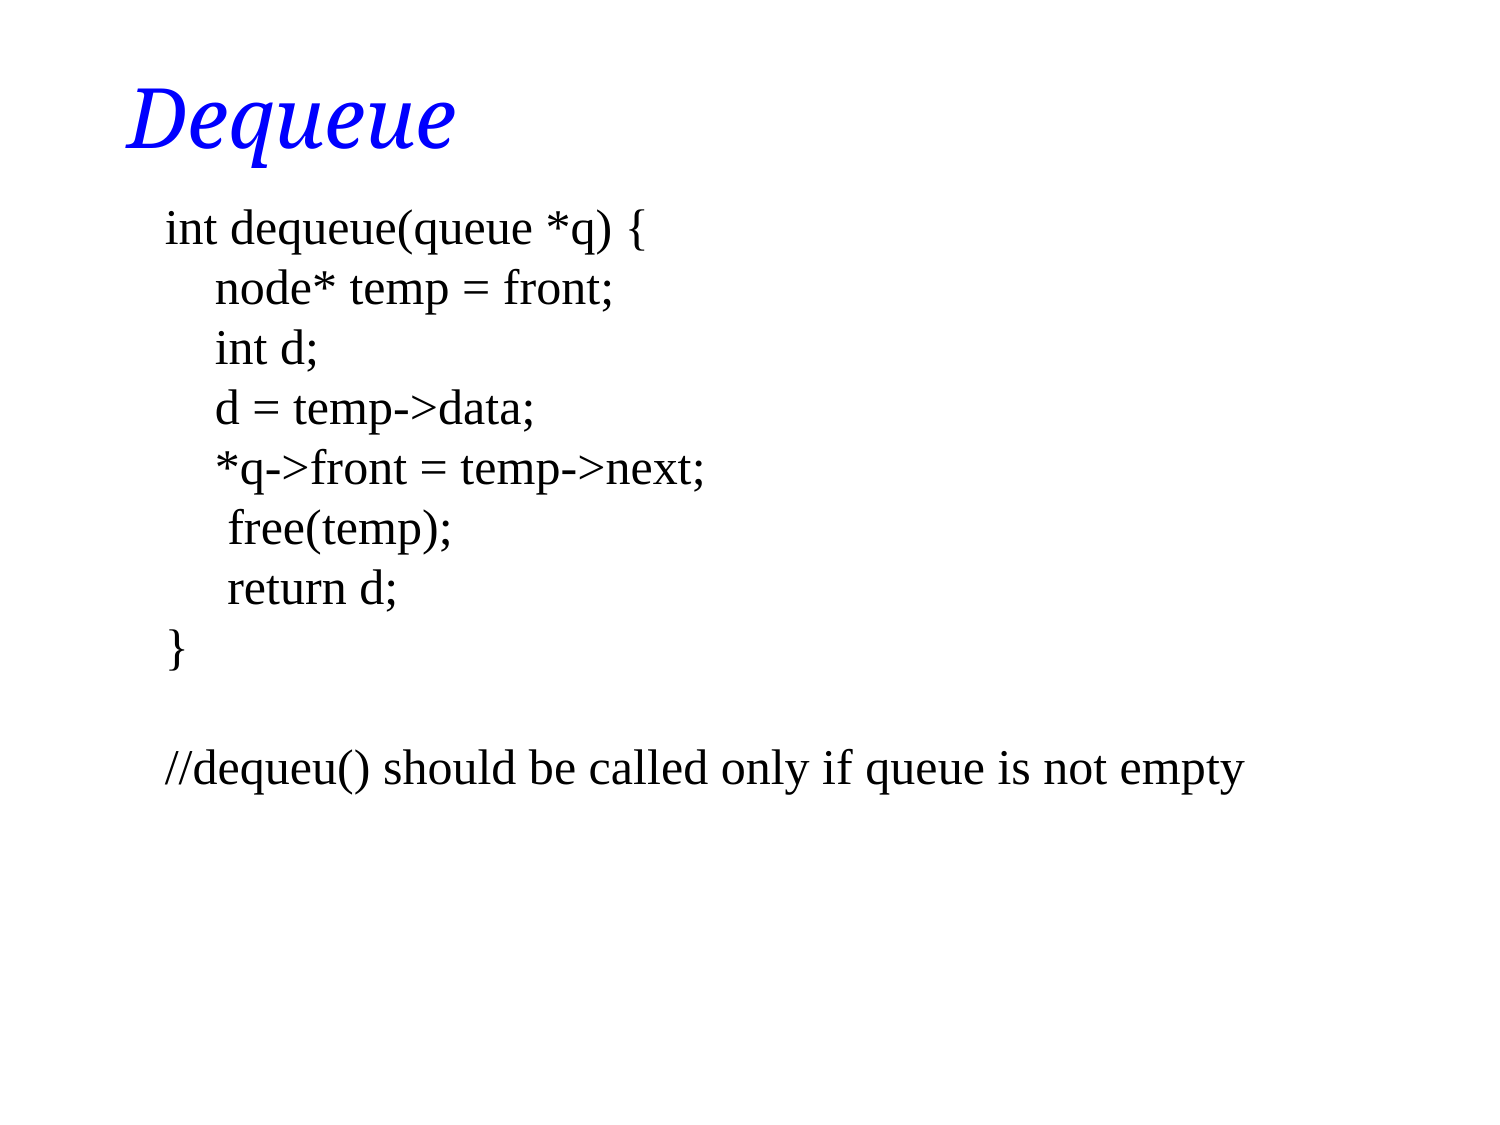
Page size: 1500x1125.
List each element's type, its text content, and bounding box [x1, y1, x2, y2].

text_box int dequeue(queue *q) { node* temp = front; int d; d = temp->data; *q->front = temp->next; free(temp); return d; } //dequeu() should be called only if queue is not empty [149, 209, 1363, 803]
text_box Dequeue [112, 21, 1388, 209]
